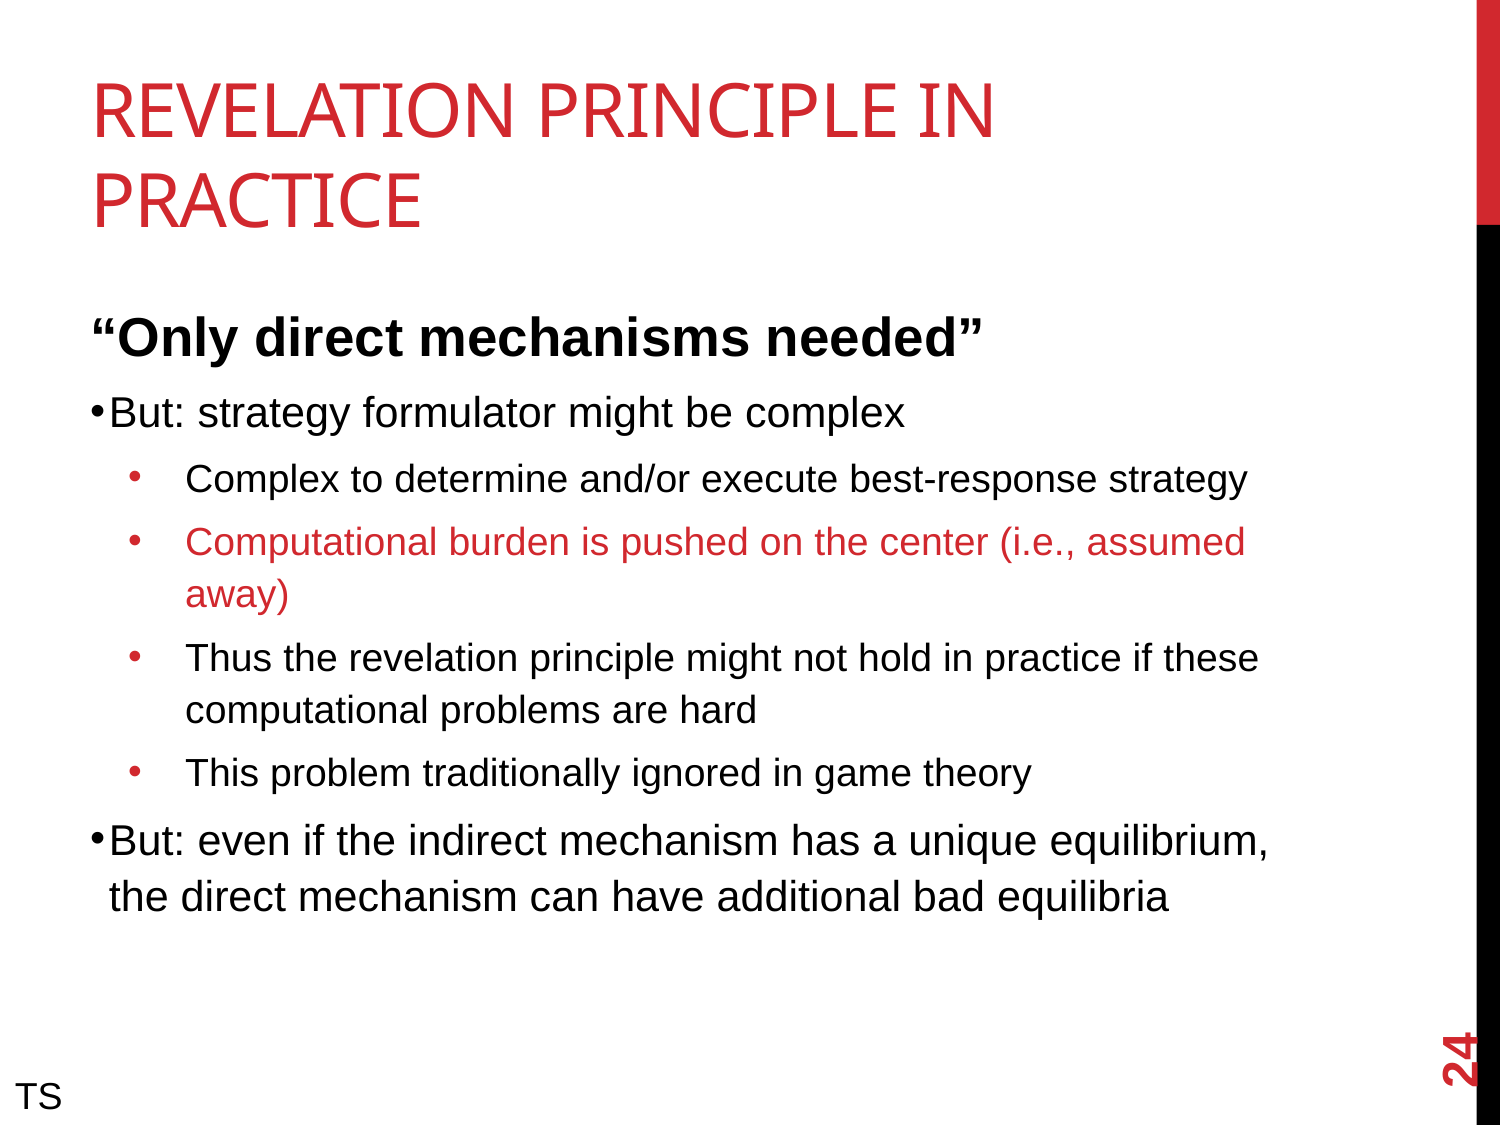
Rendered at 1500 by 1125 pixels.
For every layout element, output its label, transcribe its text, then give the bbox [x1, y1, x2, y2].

slide_number 24 [1427, 887, 1488, 1104]
text_box TS [0, 1064, 84, 1125]
list “Only direct mechanisms needed” But: strategy formulator might be complex Complex to determine and/or execute best-response strategy Computational burden is pushed on the center (i.e., assumed away) Thus the revelation principle might not hold in practice if these computational problems are hard This problem traditionally ignored in game theory But: even if the indirect mechanism has a unique equilibrium, the direct mechanism can have additional bad equilibria [75, 287, 1325, 1005]
title revelation principle in practice [75, 25, 1025, 250]
